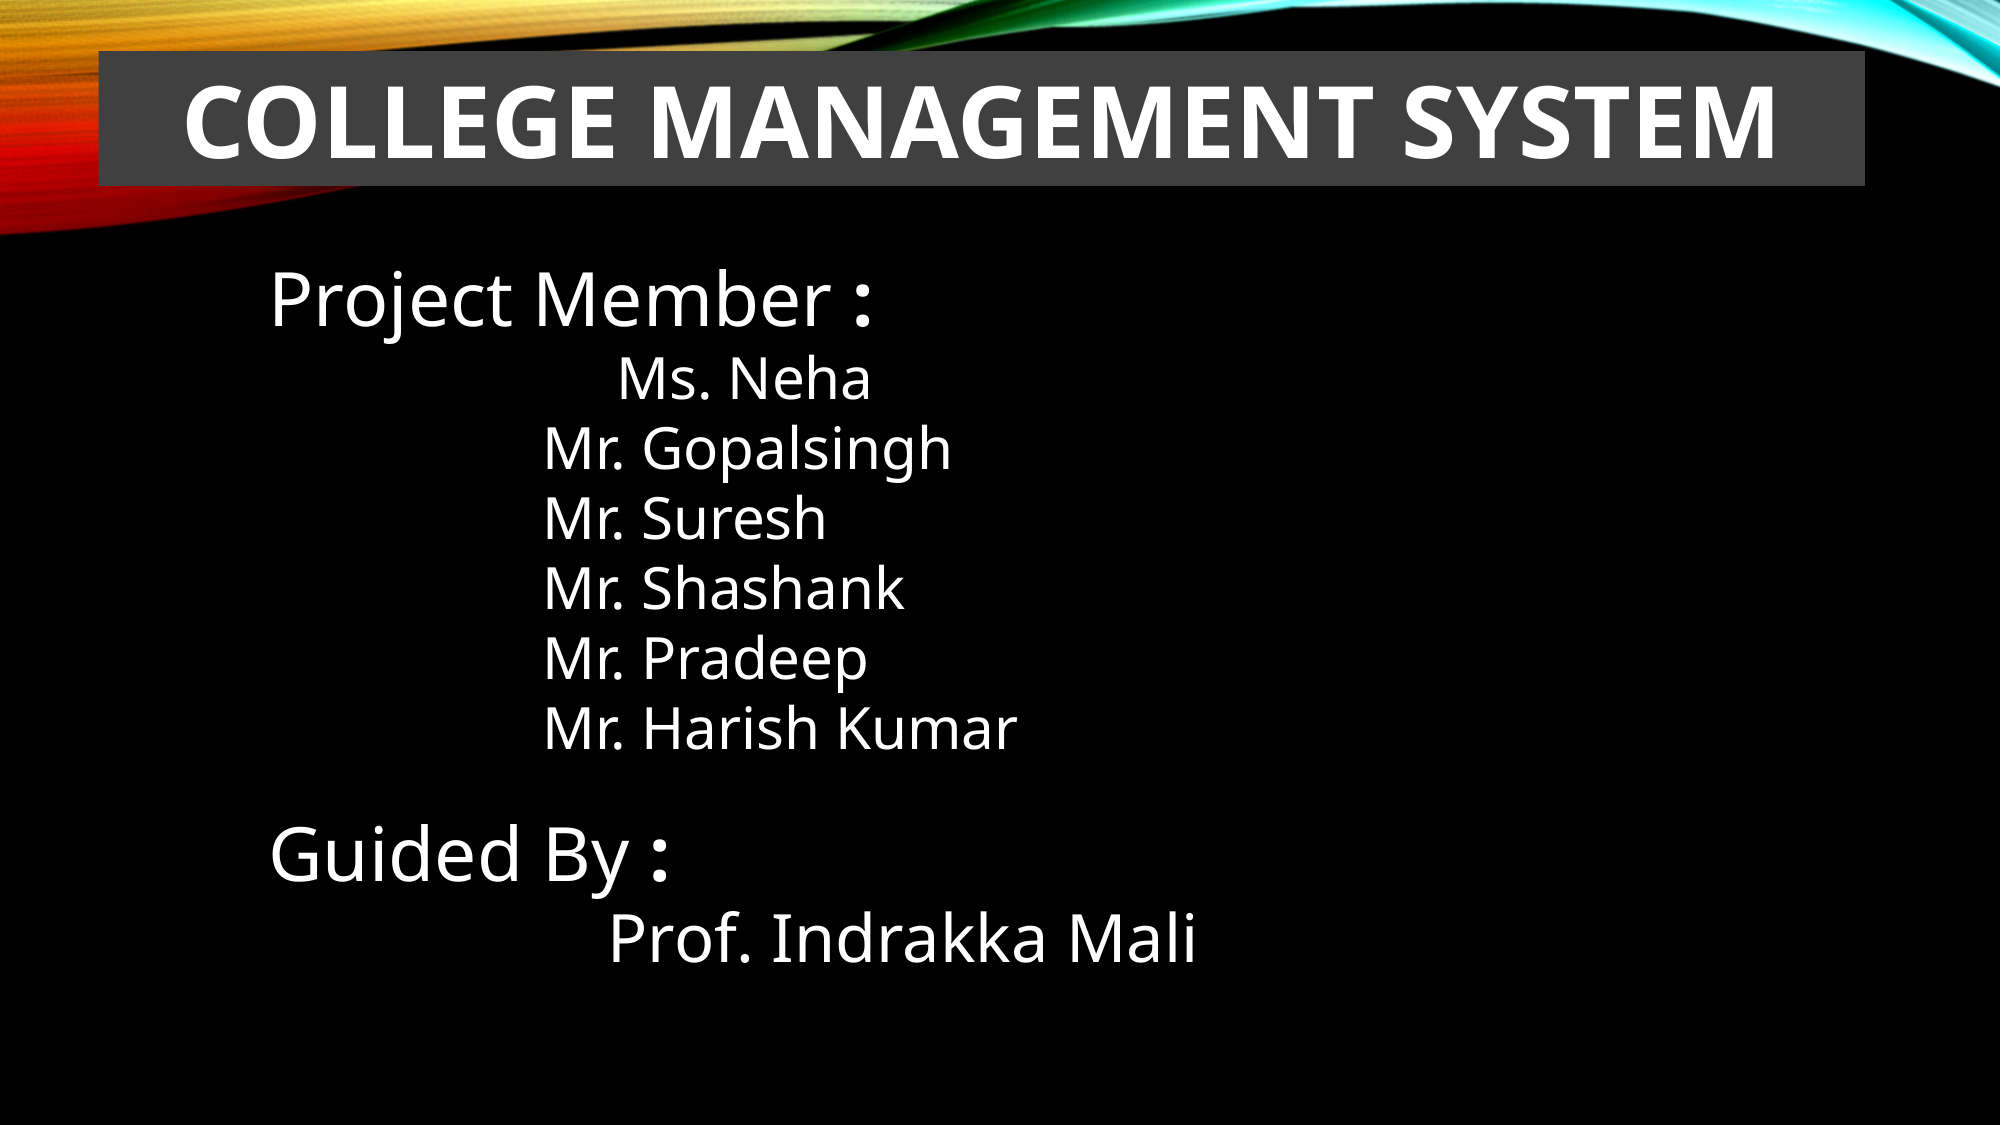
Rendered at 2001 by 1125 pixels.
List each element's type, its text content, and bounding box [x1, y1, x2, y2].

picture [0, 0, 2000, 237]
text_box Project Member : Ms. Neha Mr. Gopalsingh ​ Mr. Suresh​​ Mr. Shashank​​ Mr. Pradeep​​ Mr. Harish Kumar ​ Guided By : Prof. Indrakka Mali​​ [253, 243, 1711, 984]
text_box COLLEGE MANAGEMENT SYSTEM​ [98, 51, 1865, 186]
